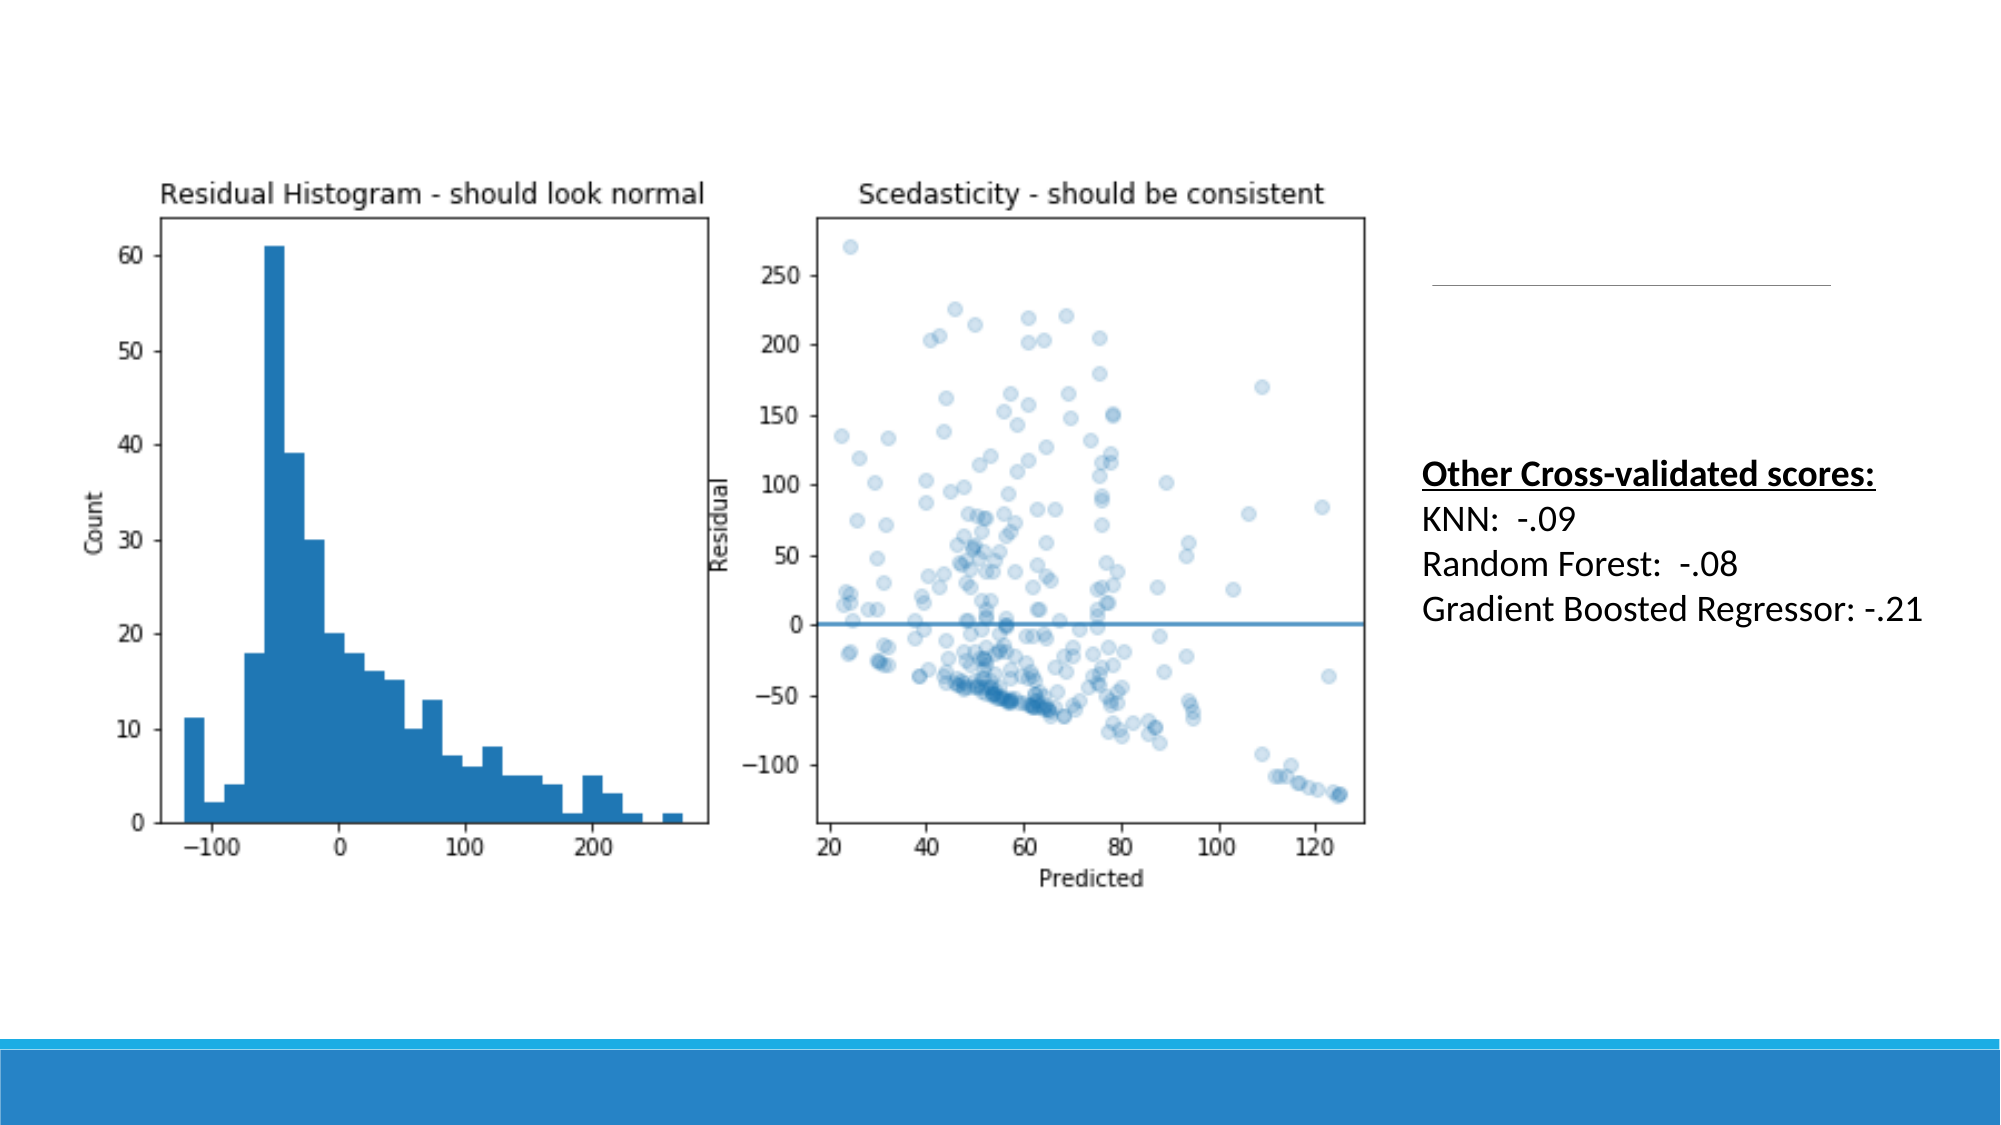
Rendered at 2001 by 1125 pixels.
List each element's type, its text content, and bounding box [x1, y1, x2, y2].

text_box Other Cross-validated scores: KNN: -.09 Random Forest: -.08 Gradient Boosted Regressor: -.21 [1442, 441, 1967, 681]
picture [80, 161, 1434, 900]
